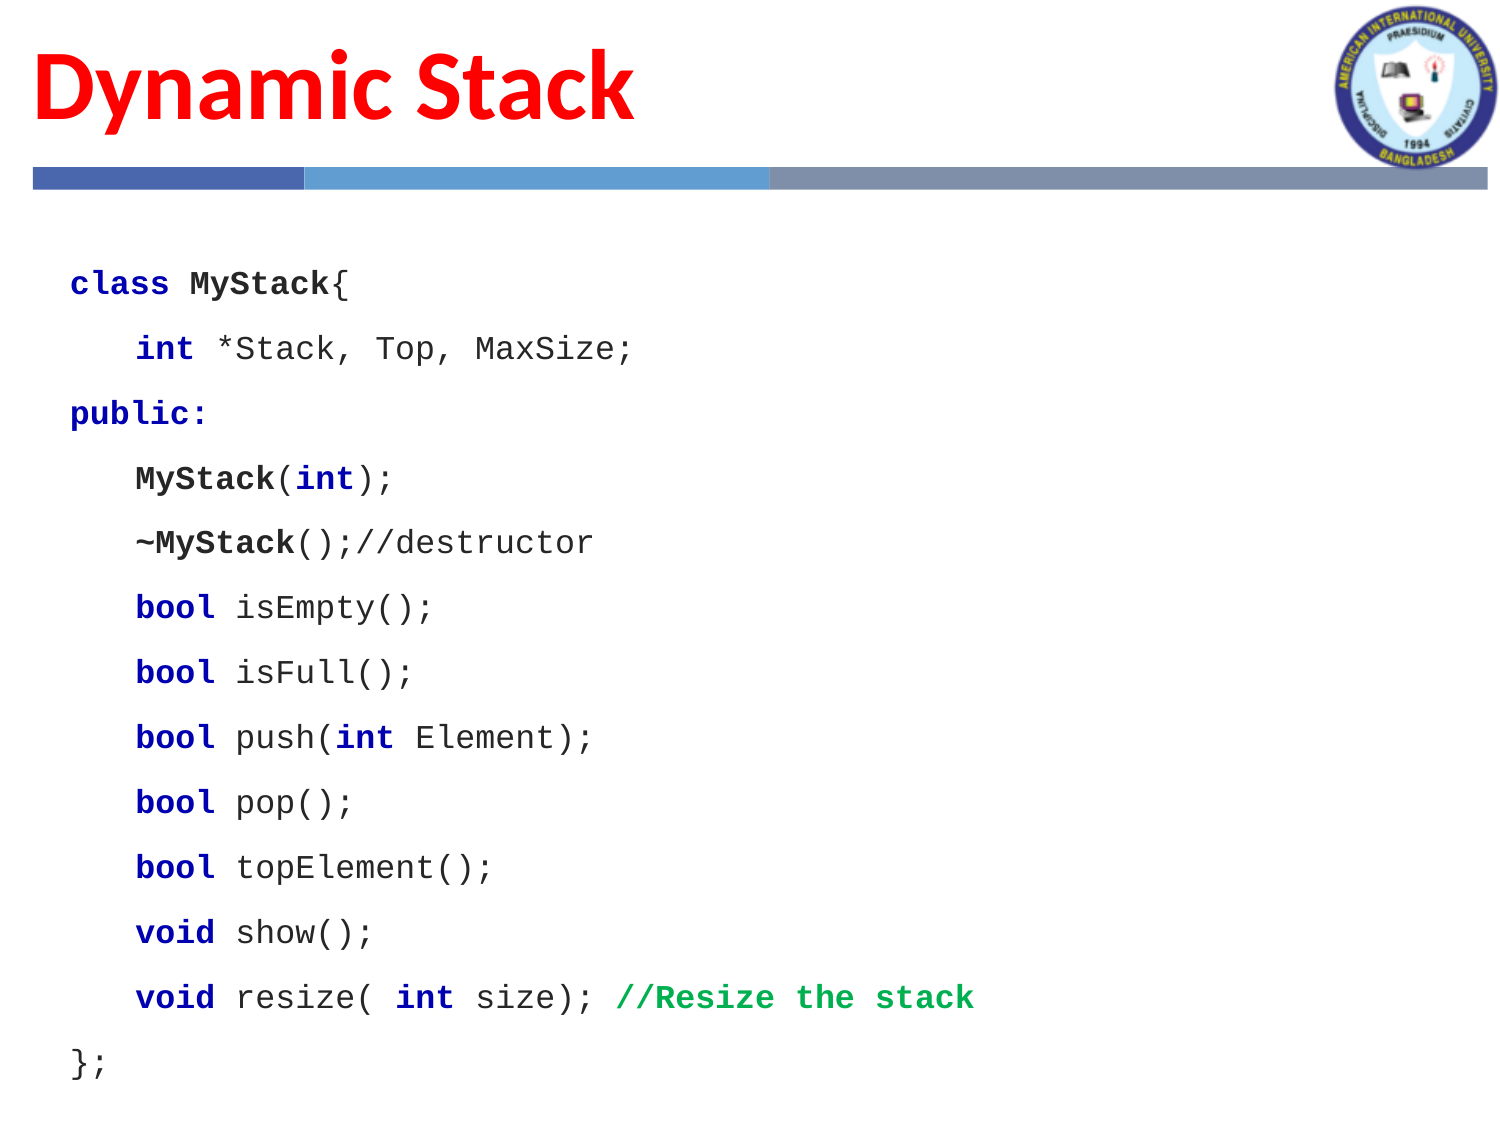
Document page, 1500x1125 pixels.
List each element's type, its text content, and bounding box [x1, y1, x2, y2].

picture [1331, 2, 1500, 174]
list class MyStack{ int *Stack, Top, MaxSize; public: MyStack(int); ~MyStack();//destructor bool isEmpty(); bool isFull(); bool push(int Element); bool pop(); bool topElement(); void show(); void resize( int size); //Resize the stack }; [55, 253, 1293, 1092]
text_box Dynamic Stack [17, 11, 1179, 162]
